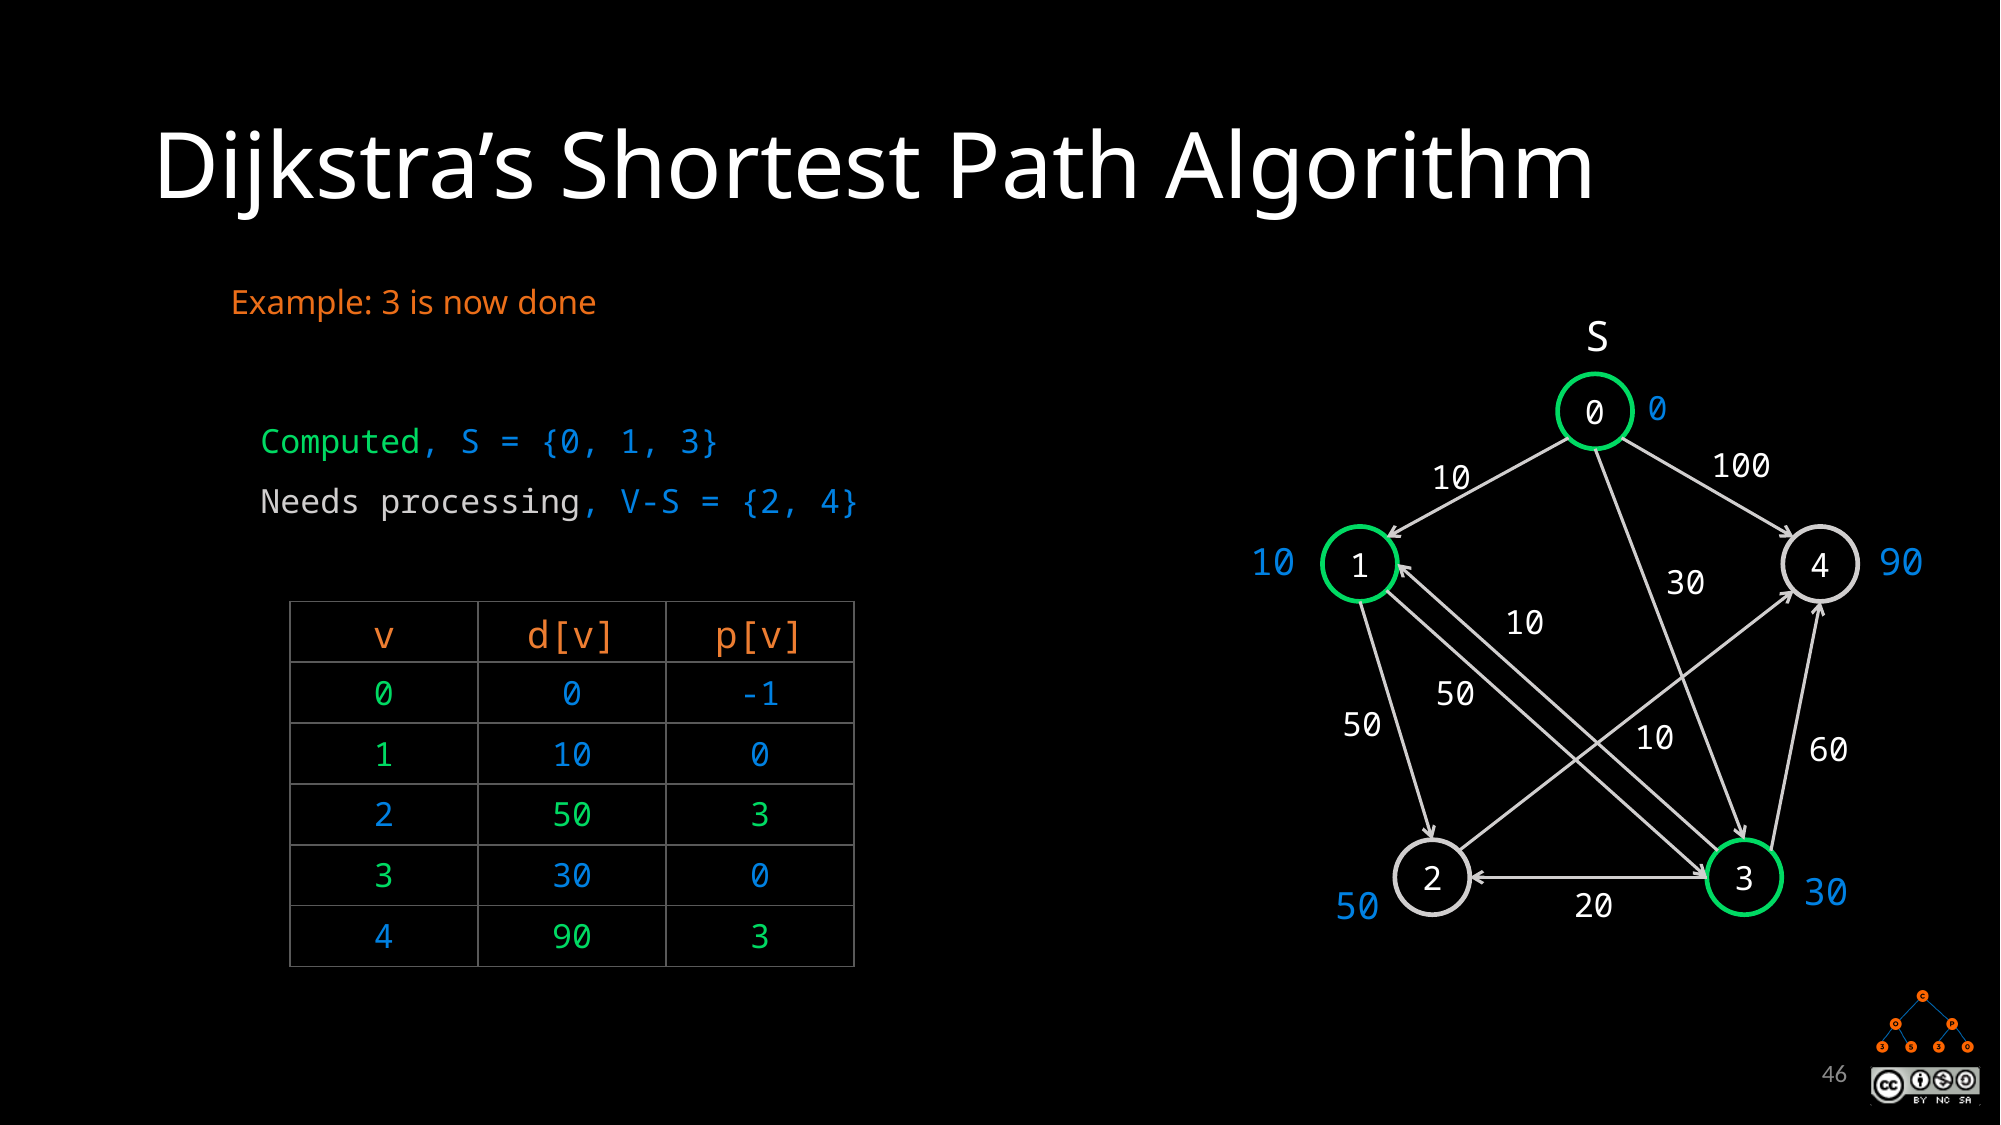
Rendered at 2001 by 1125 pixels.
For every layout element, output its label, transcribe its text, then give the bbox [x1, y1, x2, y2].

table_cell 3 [291, 846, 477, 905]
text_box Example: 3 is now done [215, 254, 1337, 532]
text_box S [1569, 302, 1625, 368]
table_cell 0 [479, 663, 665, 722]
text_box 2 [1395, 878, 1470, 915]
text_box 90 [1864, 530, 1939, 591]
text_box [1397, 563, 1718, 851]
text_box 30 [1788, 860, 1864, 921]
text_box Computed, S = {0, 1, 3} Needs processing, V-S = {2, 4} [245, 392, 1000, 588]
title Dijkstra’s Shortest Path Algorithm [137, 59, 1863, 278]
text_box 3 [1706, 851, 1782, 915]
text_box 0 [1632, 379, 1683, 434]
table_cell 0 [667, 724, 853, 783]
table_cell 10 [479, 724, 665, 783]
text_box 0 [1557, 373, 1632, 449]
table_cell 90 [479, 906, 665, 966]
table_header d[v] [479, 602, 665, 661]
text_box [1386, 590, 1707, 878]
text_box 50 [1327, 695, 1359, 751]
text_box 10 [1235, 530, 1311, 591]
table_cell 1 [291, 724, 477, 783]
table_cell 3 [667, 785, 853, 844]
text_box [1621, 437, 1794, 538]
table_cell 0 [291, 663, 477, 722]
table_cell 2 [291, 785, 477, 844]
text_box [1856, 982, 1995, 1106]
table_cell 50 [479, 785, 665, 844]
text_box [1359, 601, 1386, 840]
table_header v [291, 602, 477, 661]
table_cell 30 [479, 846, 665, 905]
table_cell 3 [667, 906, 853, 966]
text_box 20 [1559, 878, 1629, 932]
text_box 50 [1319, 874, 1395, 935]
table_cell 4 [291, 906, 477, 966]
text_box 4 [1782, 526, 1858, 602]
text_box 1 [1322, 526, 1398, 602]
table_header p[v] [667, 602, 853, 661]
table_cell -1 [667, 663, 853, 722]
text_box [1386, 437, 1569, 538]
slide_number 46 [1412, 1042, 1856, 1103]
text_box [1770, 601, 1821, 851]
table_cell 0 [667, 846, 853, 905]
text_box 60 [1821, 720, 1864, 776]
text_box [1595, 448, 1745, 840]
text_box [1718, 590, 1794, 851]
